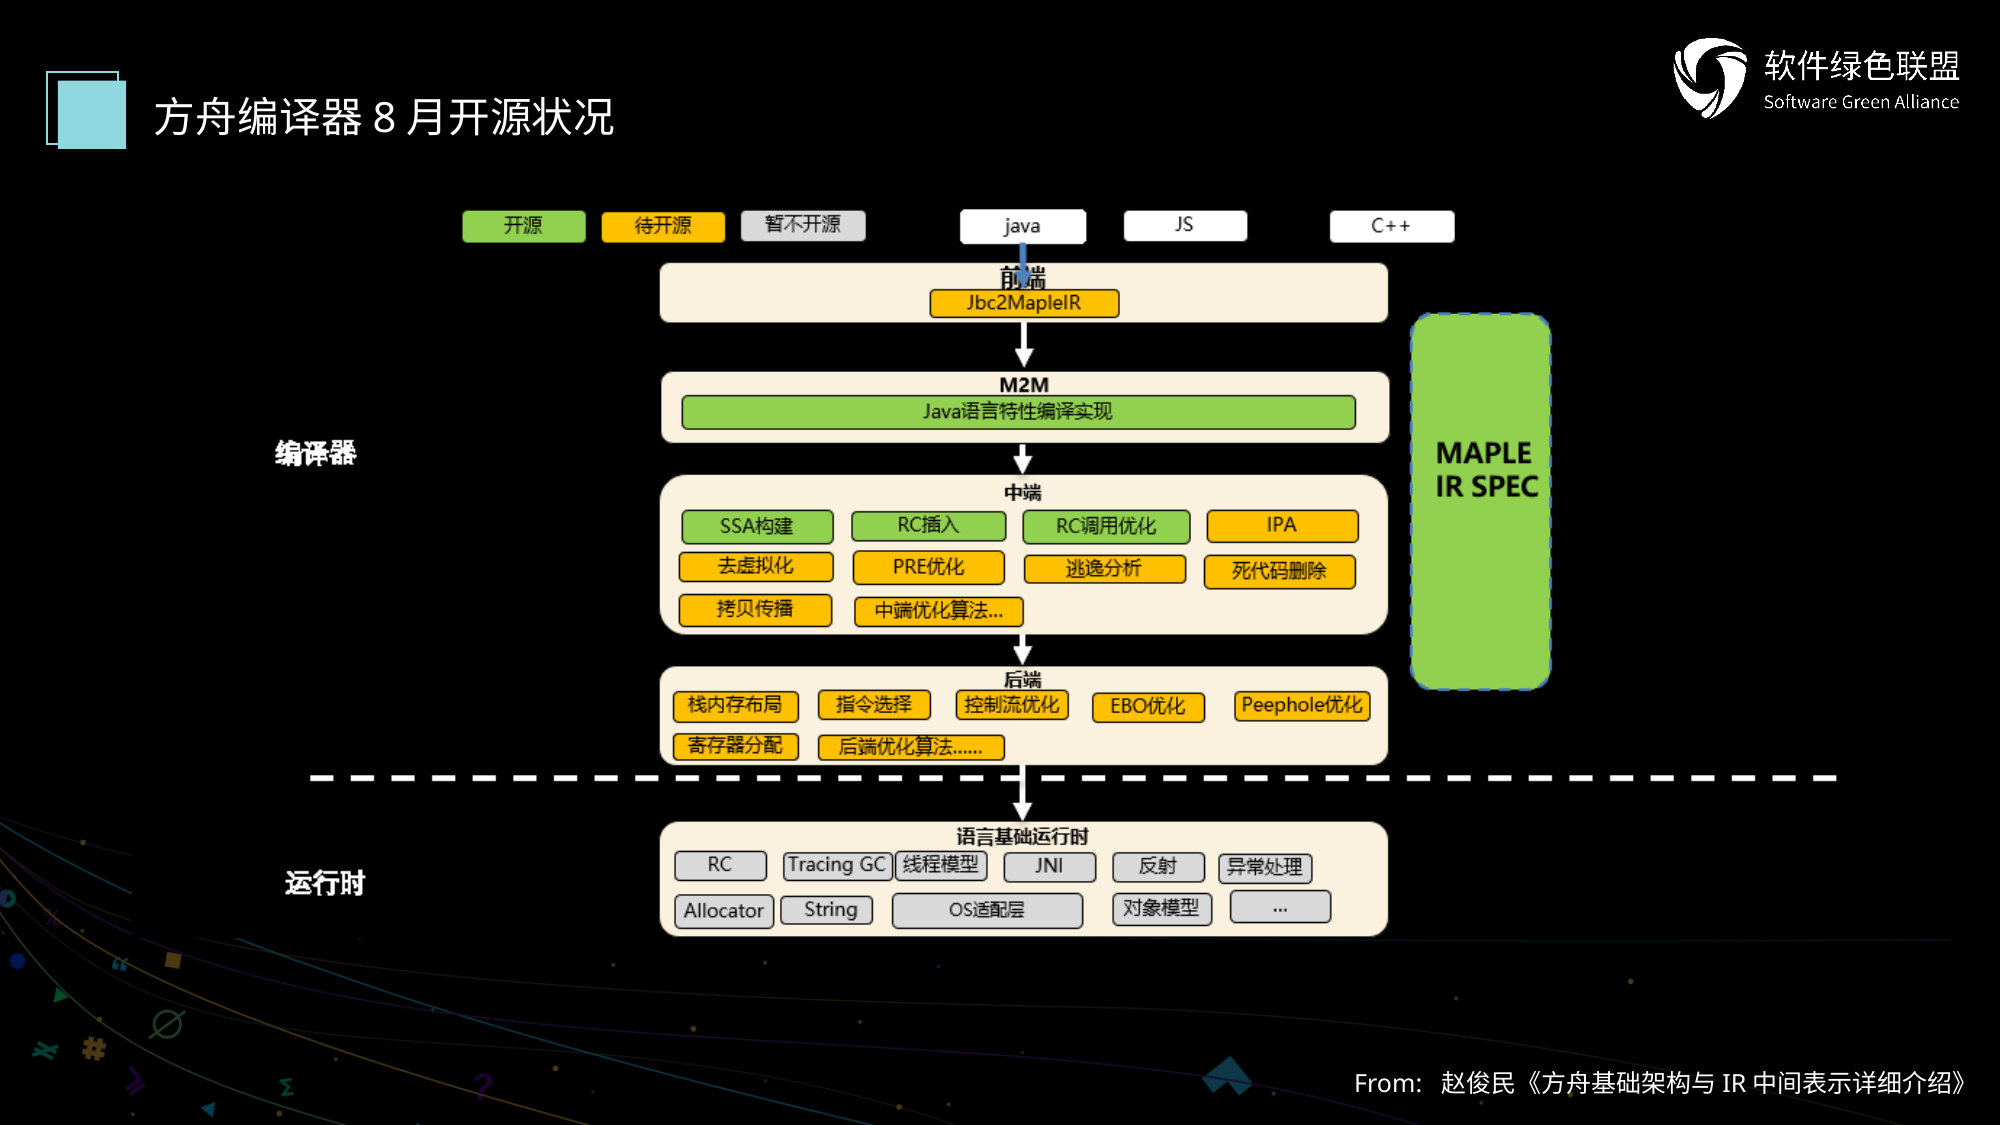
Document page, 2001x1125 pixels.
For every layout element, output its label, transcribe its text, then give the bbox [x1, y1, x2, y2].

picture [0, 0, 2000, 1125]
text_box [57, 80, 127, 150]
text_box From: 赵俊民《方舟基础架构与IR中间表示详细介绍》 [1339, 1060, 2000, 1106]
text_box 方舟编译器8月开源状况 [139, 83, 640, 149]
text_box [46, 71, 119, 145]
